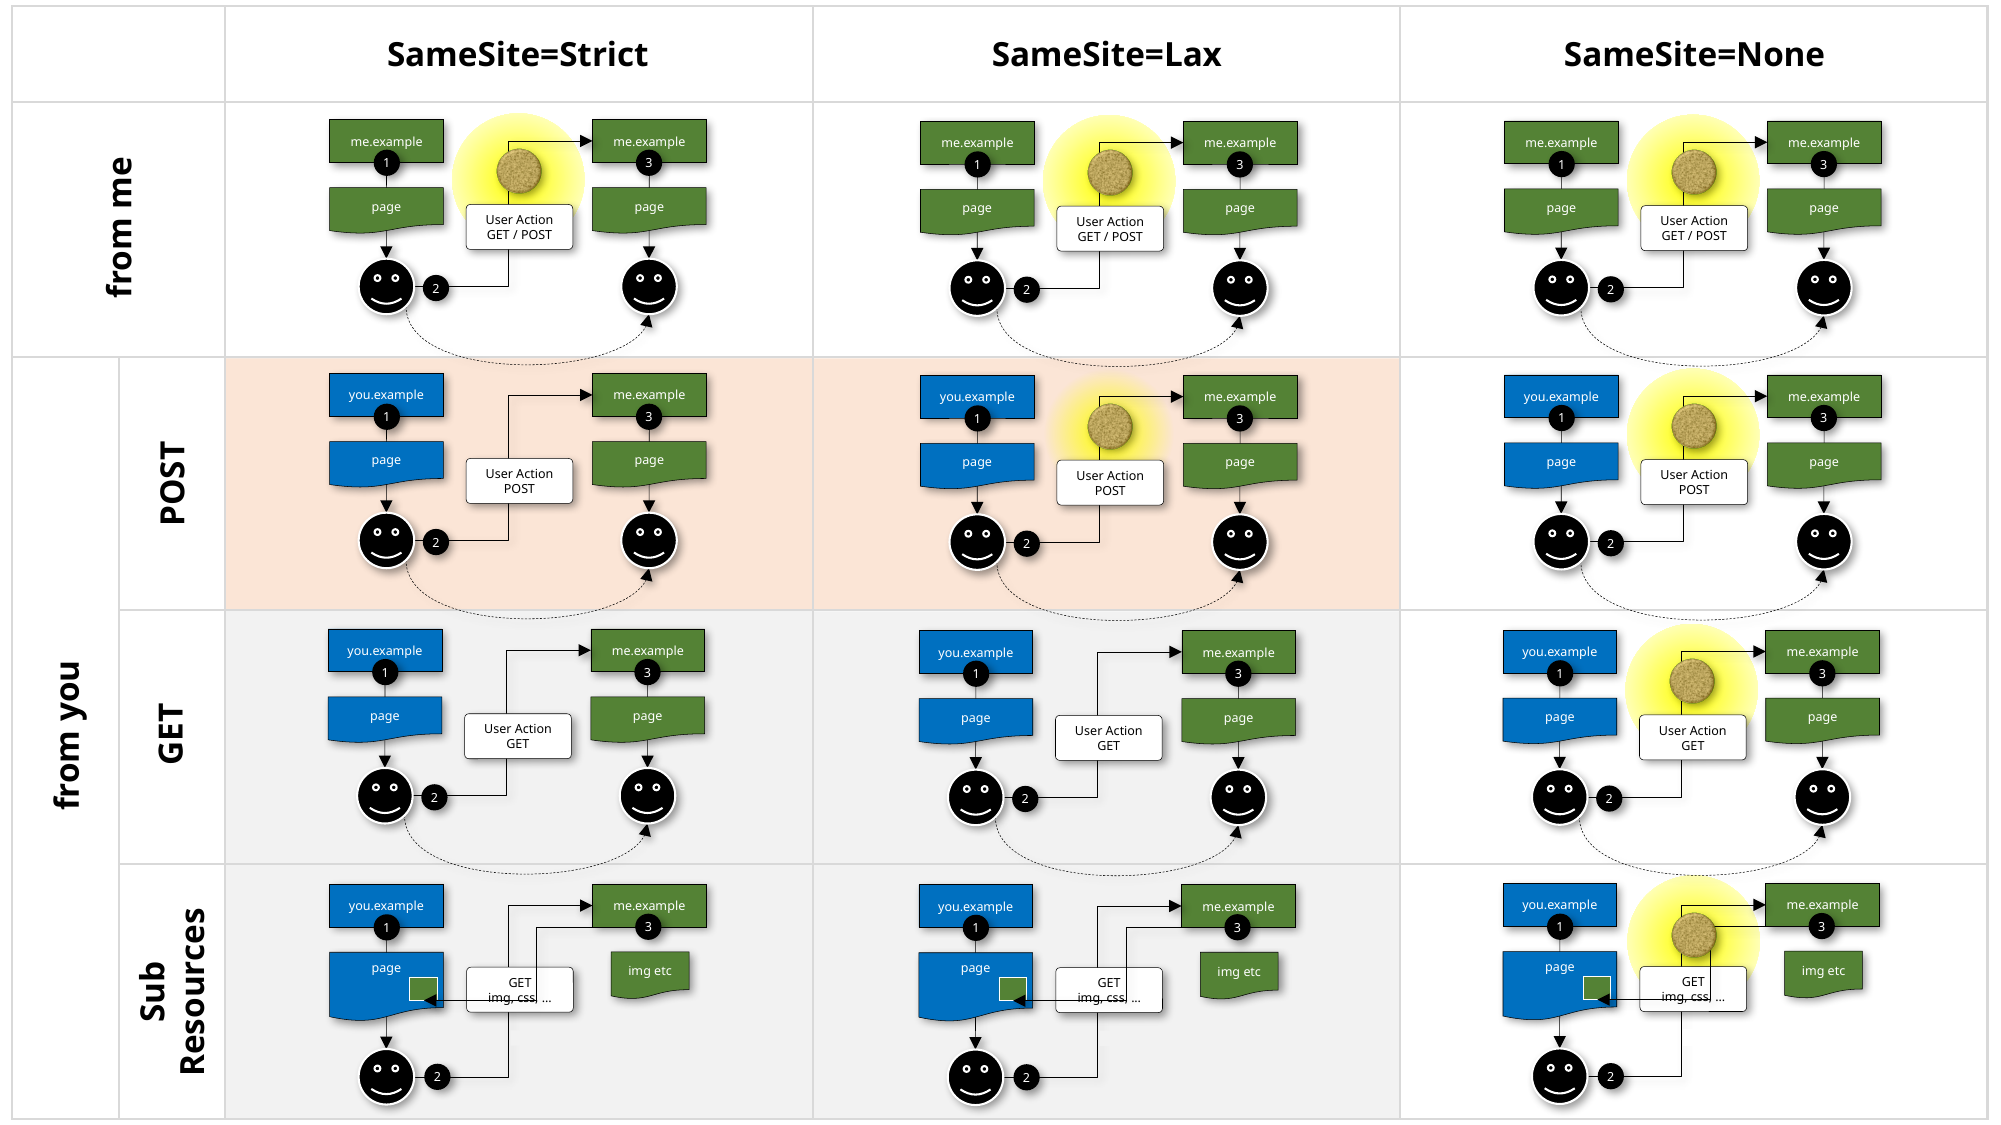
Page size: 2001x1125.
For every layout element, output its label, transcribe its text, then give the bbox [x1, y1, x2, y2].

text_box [1504, 114, 1881, 316]
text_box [918, 630, 1296, 826]
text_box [920, 375, 1298, 570]
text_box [918, 884, 1296, 1106]
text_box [1504, 368, 1881, 570]
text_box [12, 5, 1988, 1119]
text_box Sub Resources [123, 1119, 219, 1125]
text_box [1502, 875, 1880, 1104]
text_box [1502, 623, 1880, 825]
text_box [329, 113, 707, 315]
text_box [920, 115, 1298, 316]
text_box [328, 628, 705, 824]
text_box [329, 373, 707, 569]
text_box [329, 884, 707, 1105]
